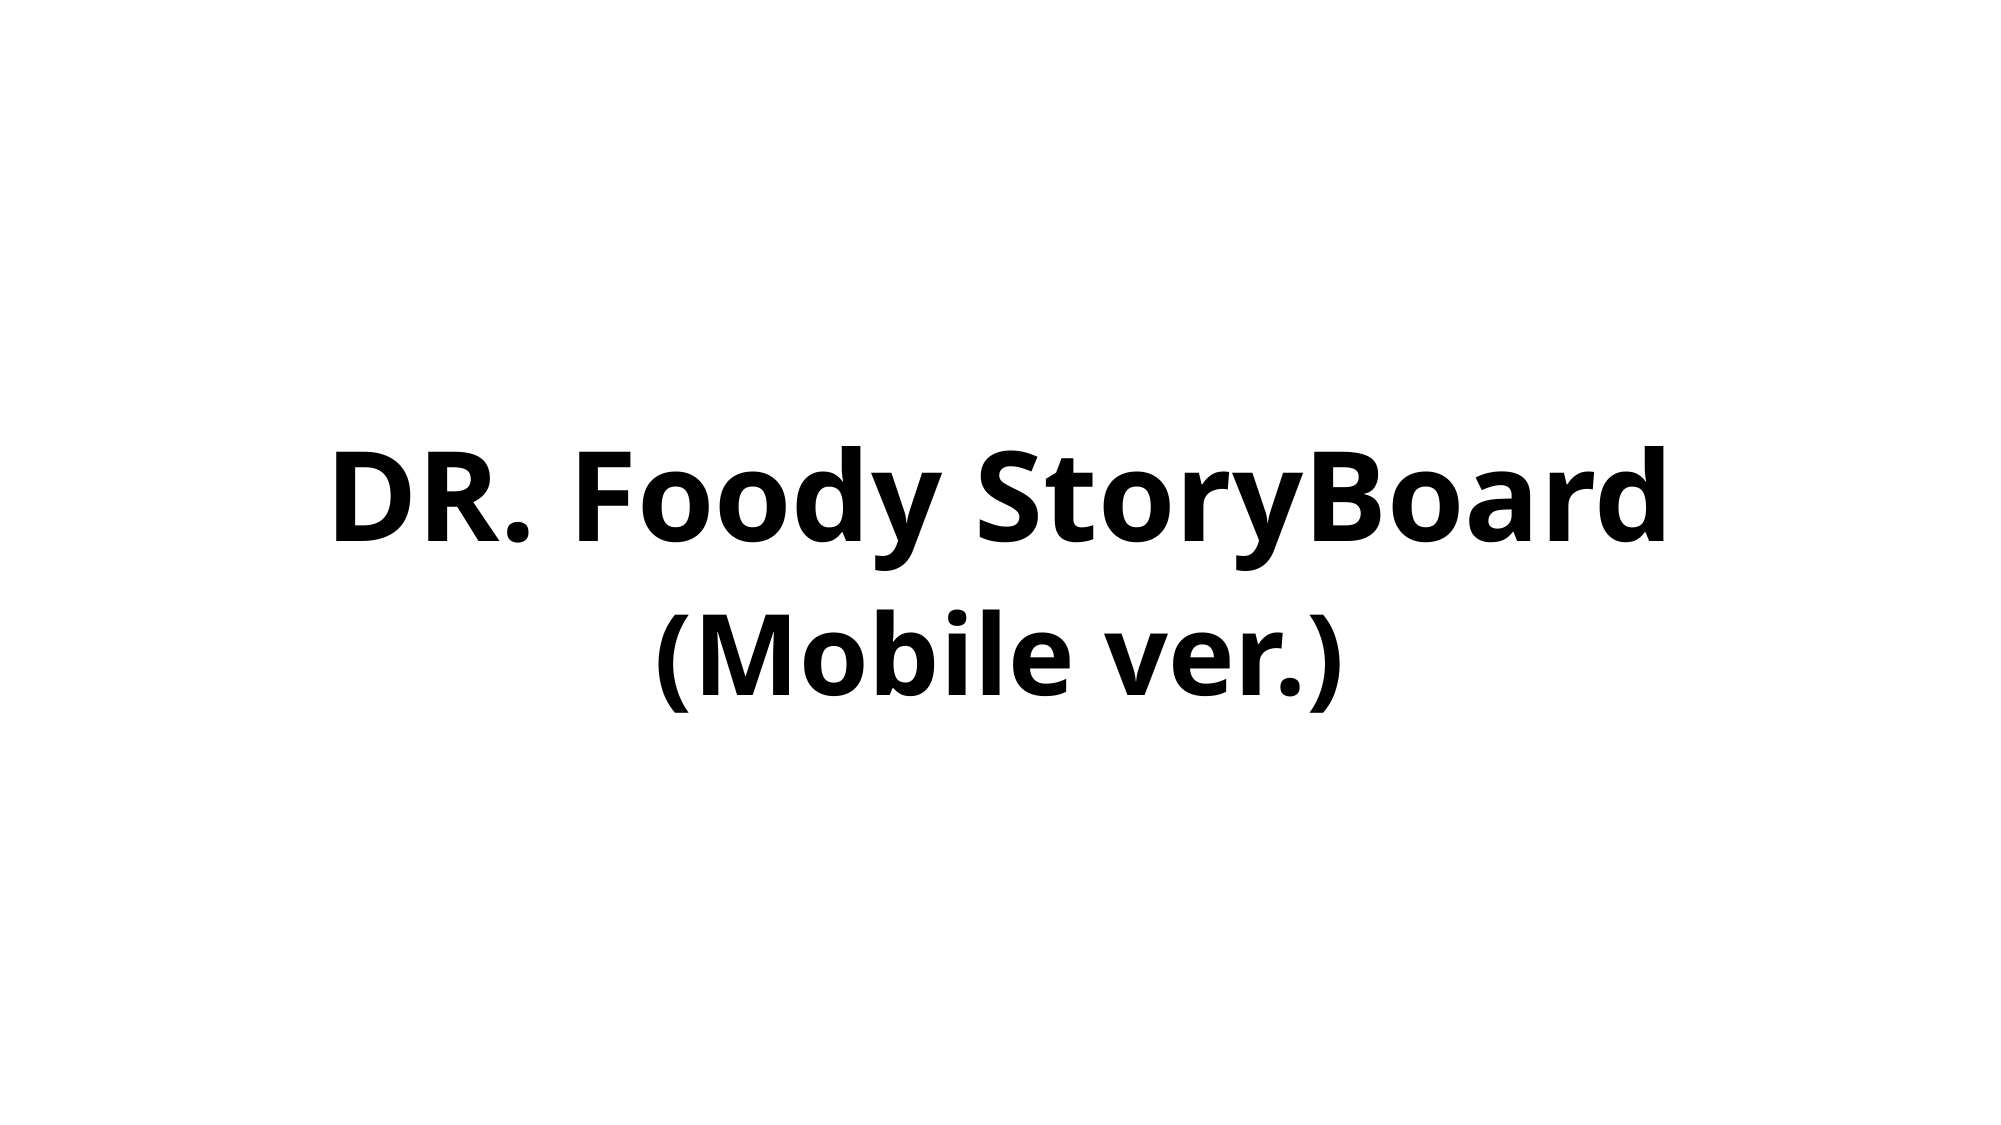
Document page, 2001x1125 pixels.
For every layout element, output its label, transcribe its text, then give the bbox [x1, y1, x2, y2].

subtitle (Mobile ver.) [249, 590, 1750, 863]
title DR. Foody StoryBoard [249, 184, 1750, 576]
